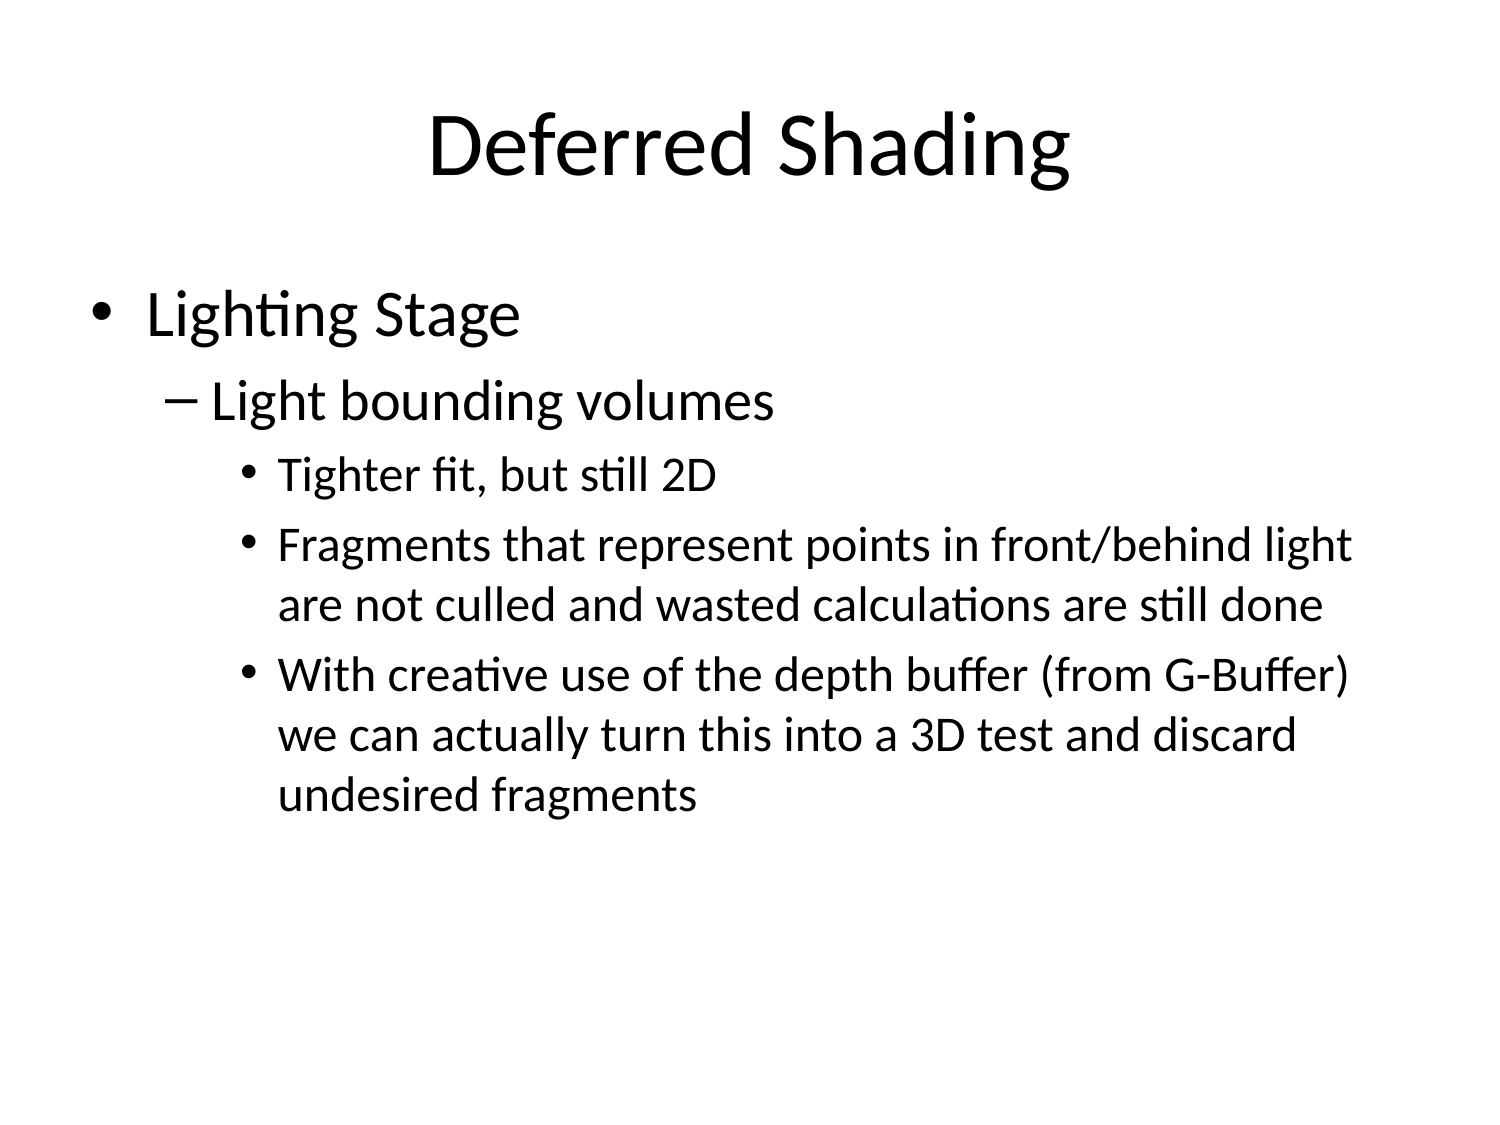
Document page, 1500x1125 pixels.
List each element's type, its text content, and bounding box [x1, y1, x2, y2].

list Lighting Stage Light bounding volumes Tighter fit, but still 2D Fragments that represent points in front/behind light are not culled and wasted calculations are still done With creative use of the depth buffer (from G-Buffer) we can actually turn this into a 3D test and discard undesired fragments [75, 262, 1425, 1005]
title Deferred Shading [75, 45, 1425, 233]
